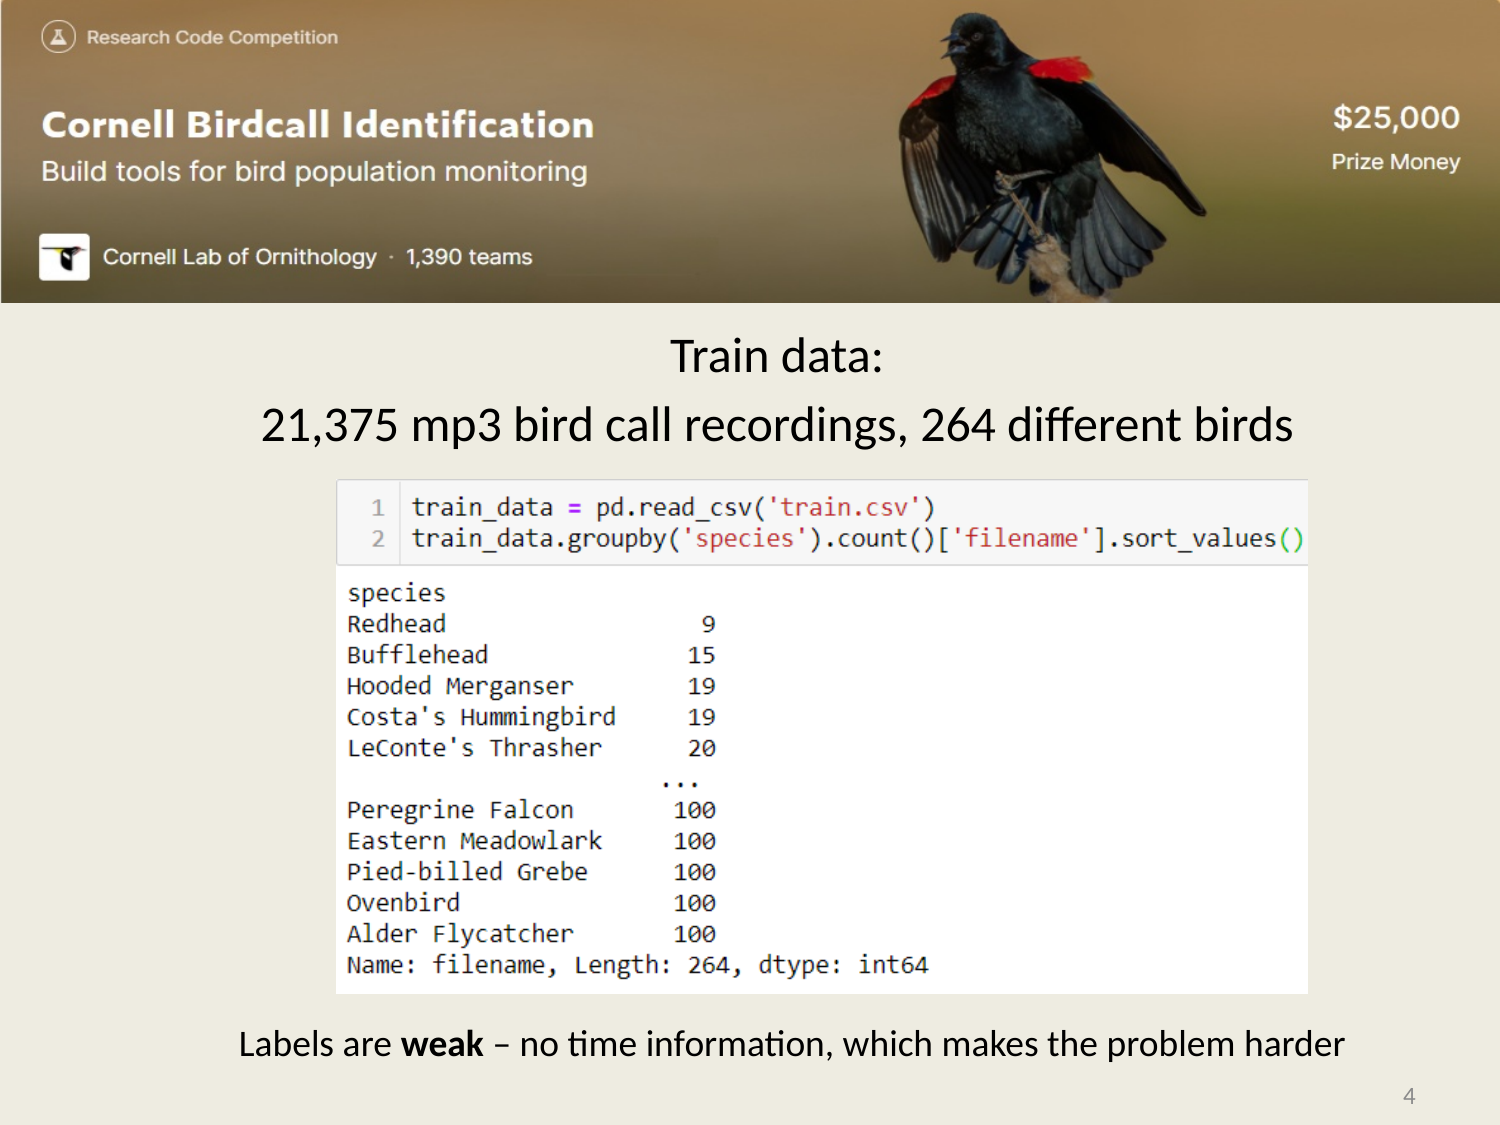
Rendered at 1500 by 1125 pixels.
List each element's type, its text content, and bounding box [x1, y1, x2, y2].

list Train data: 21,375 mp3 bird call recordings, 264 different birds [64, 314, 1415, 1057]
picture [0, 0, 1500, 303]
picture [336, 479, 1308, 994]
slide_number 4 [1080, 1072, 1431, 1125]
text_box Labels are weak – no time information, which makes the problem harder [224, 1011, 1500, 1072]
